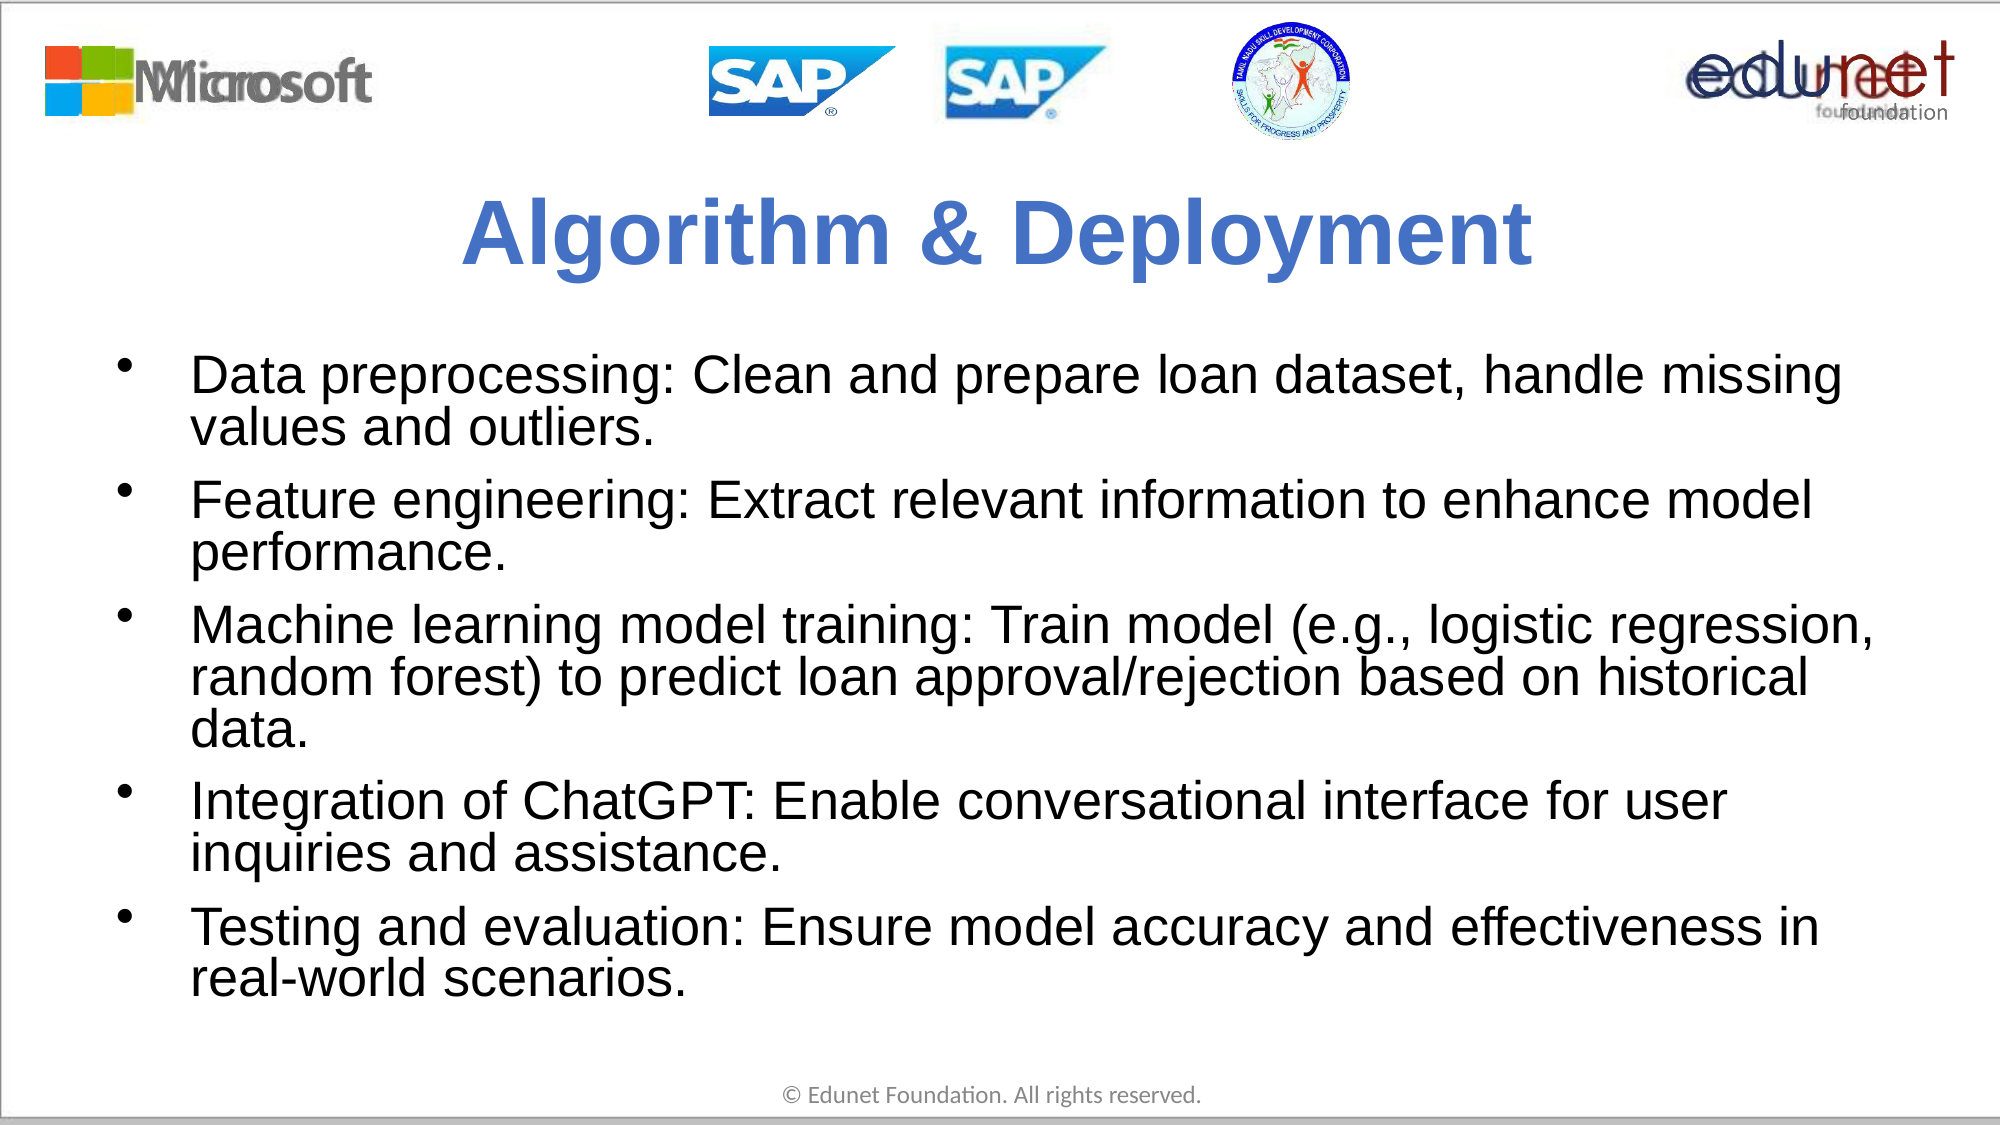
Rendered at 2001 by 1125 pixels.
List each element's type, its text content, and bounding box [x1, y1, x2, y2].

title Algorithm & Deployment [150, 127, 1850, 337]
picture [0, 0, 2000, 1125]
footer © Edunet Foundation. All rights reserved. [779, 1082, 1248, 1125]
text_box Data preprocessing: Clean and prepare loan dataset, handle missing values and outliers. Feature engineering: Extract relevant information to enhance model performance. Machine learning model training: Train model (e.g., logistic regression, random forest) to predict loan approval/rejection based on historical data. Integration of ChatGPT: Enable conversational interface for user inquiries and assistance. Testing and evaluation: Ensure model accuracy and effectiveness in real-world scenarios. [113, 337, 1881, 1008]
